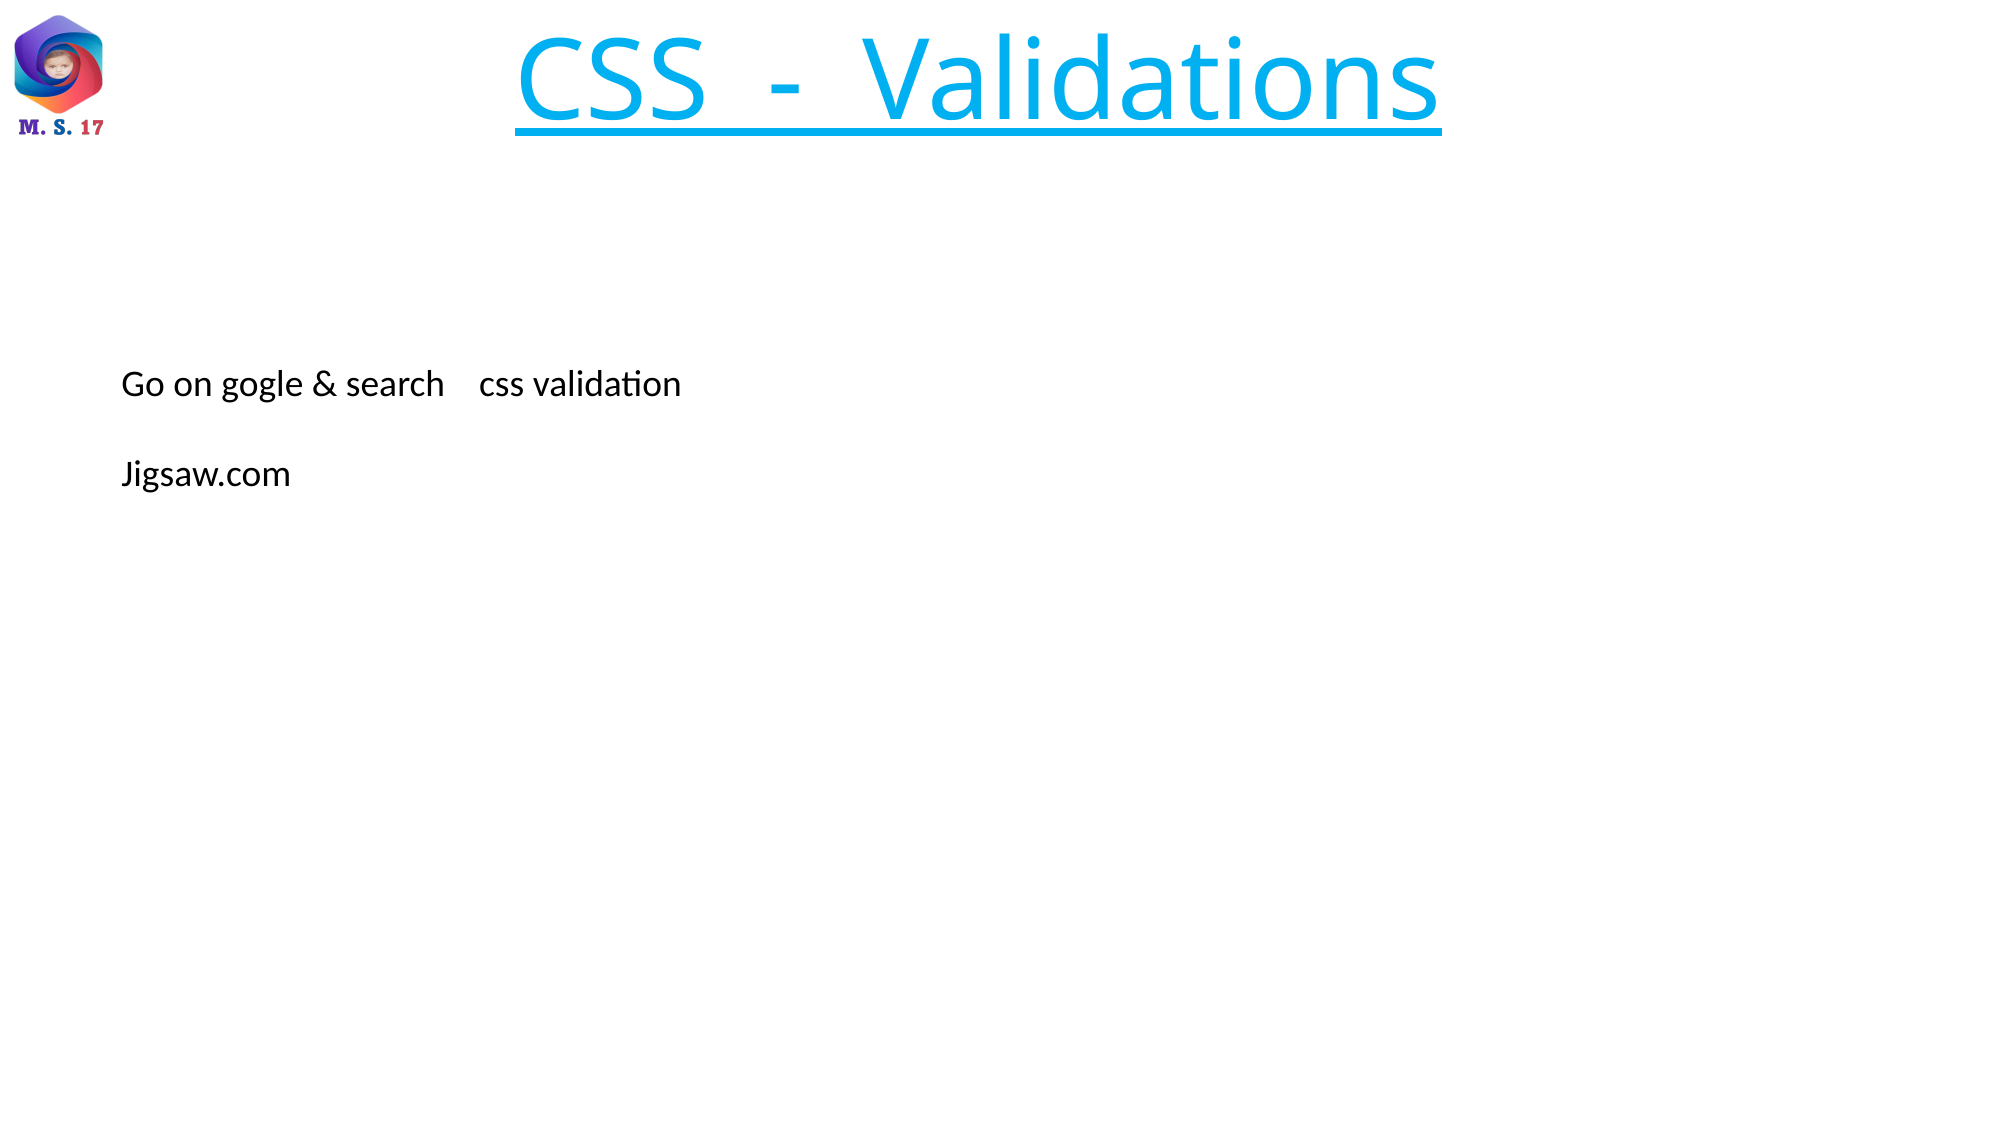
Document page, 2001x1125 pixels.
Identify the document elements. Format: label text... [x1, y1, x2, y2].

text_box Go on gogle & search css validation Jigsaw.com [106, 351, 1249, 547]
picture [0, 12, 136, 149]
text_box CSS - Validations [500, 0, 1737, 150]
